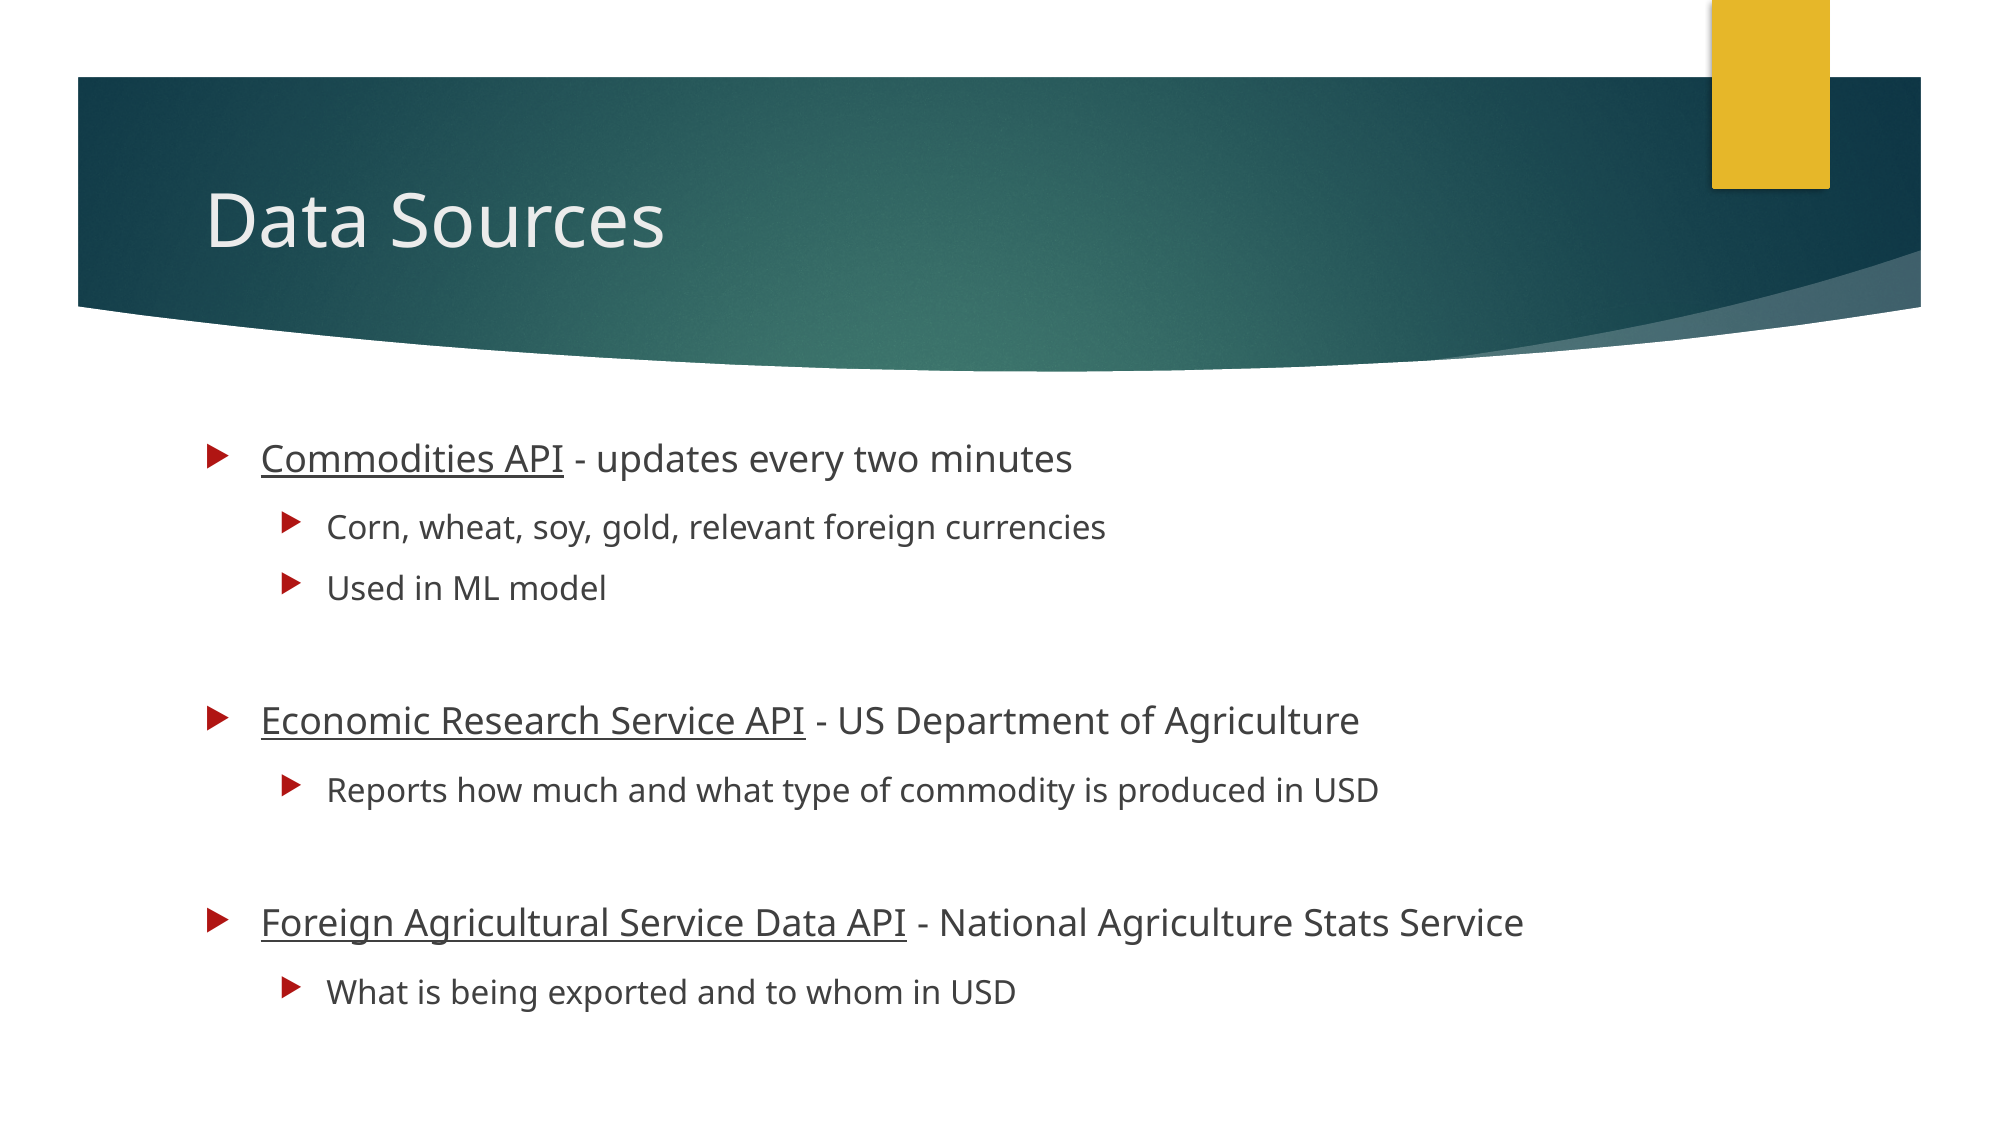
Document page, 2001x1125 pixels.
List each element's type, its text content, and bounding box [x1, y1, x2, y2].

list Commodities API - updates every two minutes Corn, wheat, soy, gold, relevant foreign currencies Used in ML model Economic Research Service API - US Department of Agriculture Reports how much and what type of commodity is produced in USD Foreign Agricultural Service Data API - National Agriculture Stats Service What is being exported and to whom in USD [189, 427, 1638, 1076]
title Data Sources [189, 159, 1638, 276]
text_box [1712, 0, 1830, 189]
